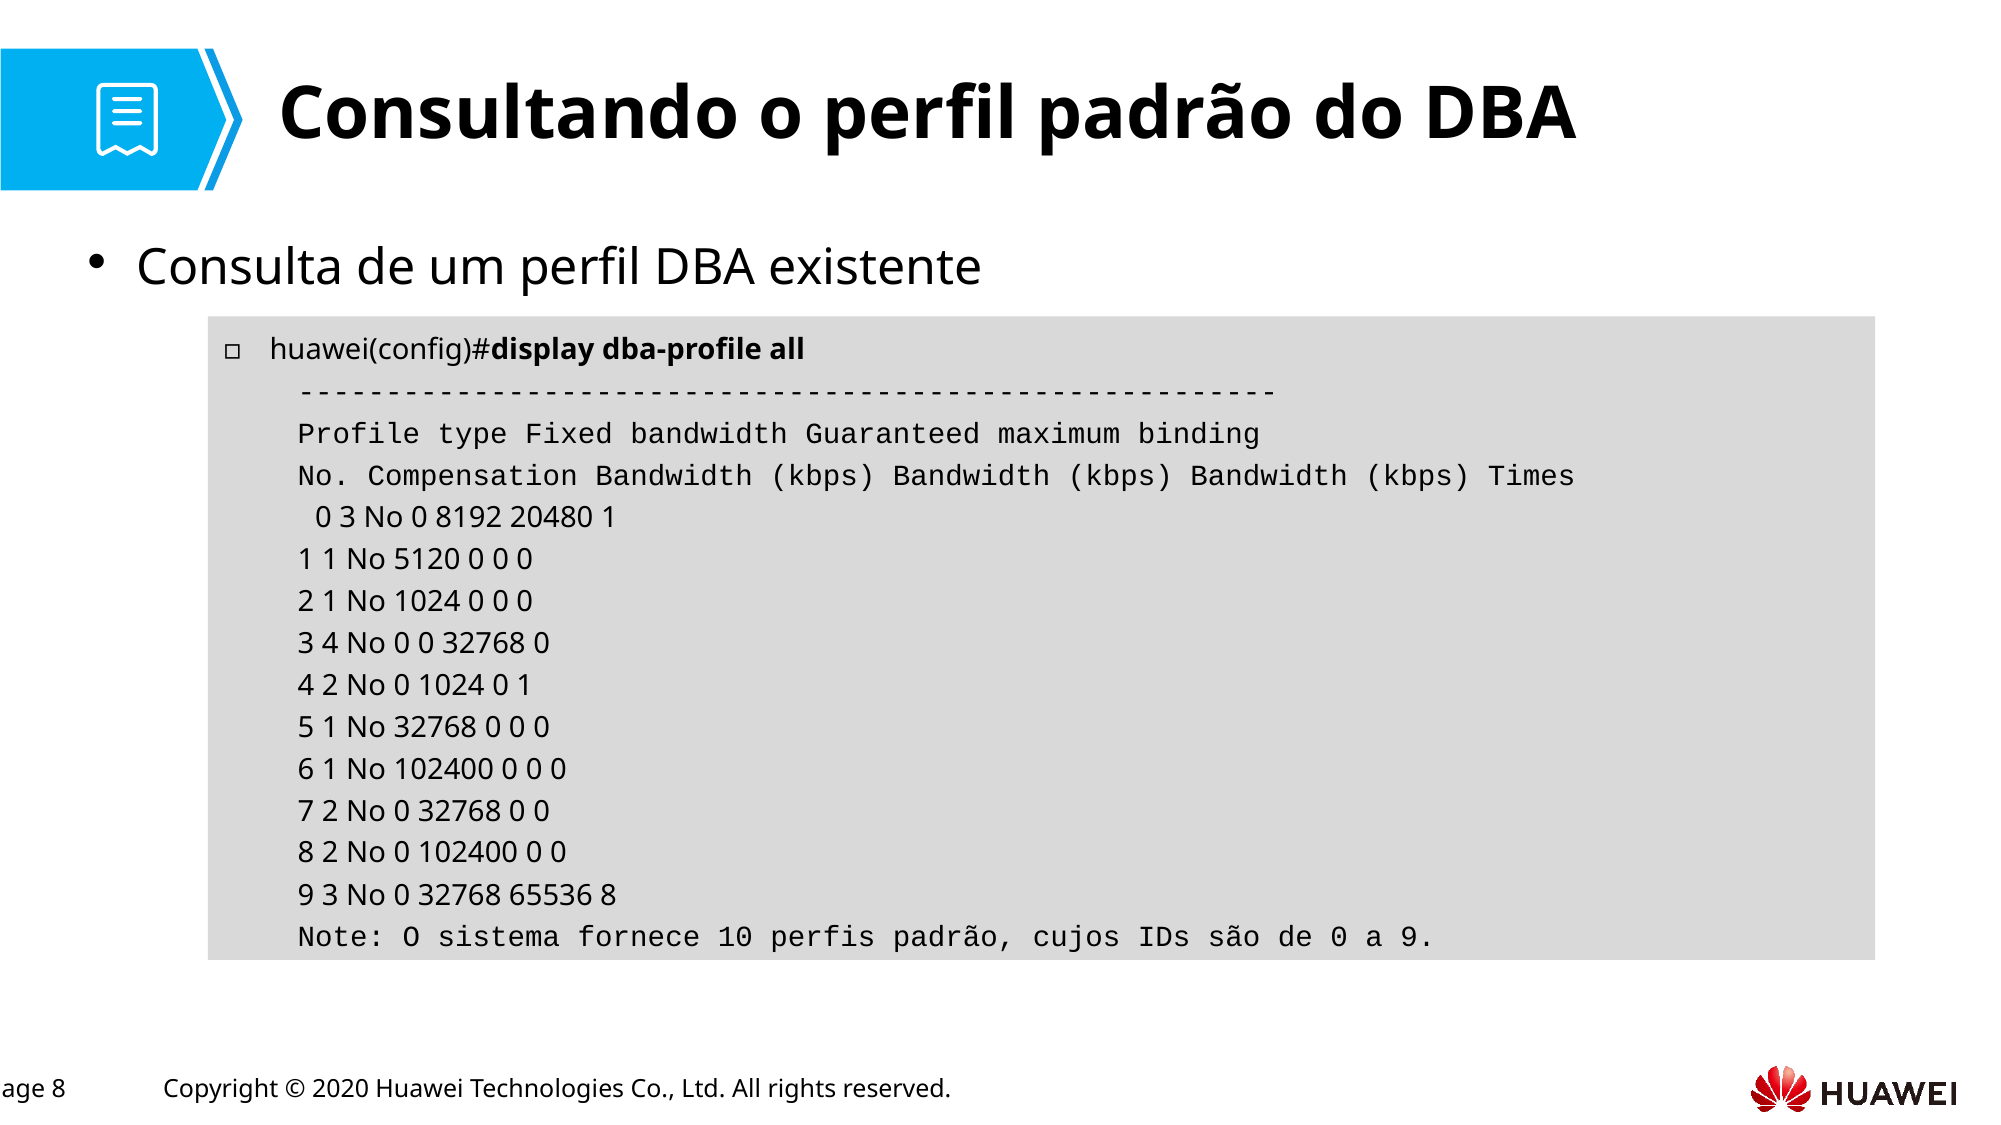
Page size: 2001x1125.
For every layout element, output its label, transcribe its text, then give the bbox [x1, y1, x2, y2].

list Consulta de um perfil DBA existente [73, 203, 1930, 972]
text_box huawei(config)#display dba-profile all -------------------------------------------------------- Profile type Fixed bandwidth Guaranteed maximum binding No. Compensation Bandwidth (kbps) Bandwidth (kbps) Bandwidth (kbps) Times 0 3 No 0 8192 20480 1 1 1 No 5120 0 0 0 2 1 No 1024 0 0 0 3 4 No 0 0 32768 0 4 2 No 0 1024 0 1 5 1 No 32768 0 0 0 6 1 No 102400 0 0 0 7 2 No 0 32768 0 0 8 2 No 0 102400 0 0 9 3 No 0 32768 65536 8 Note: O sistema fornece 10 perfis padrão, cujos IDs são de 0 a 9. [207, 316, 1876, 960]
picture [1751, 1066, 1956, 1112]
title Consultando o perfil padrão do DBA [261, 67, 1875, 173]
